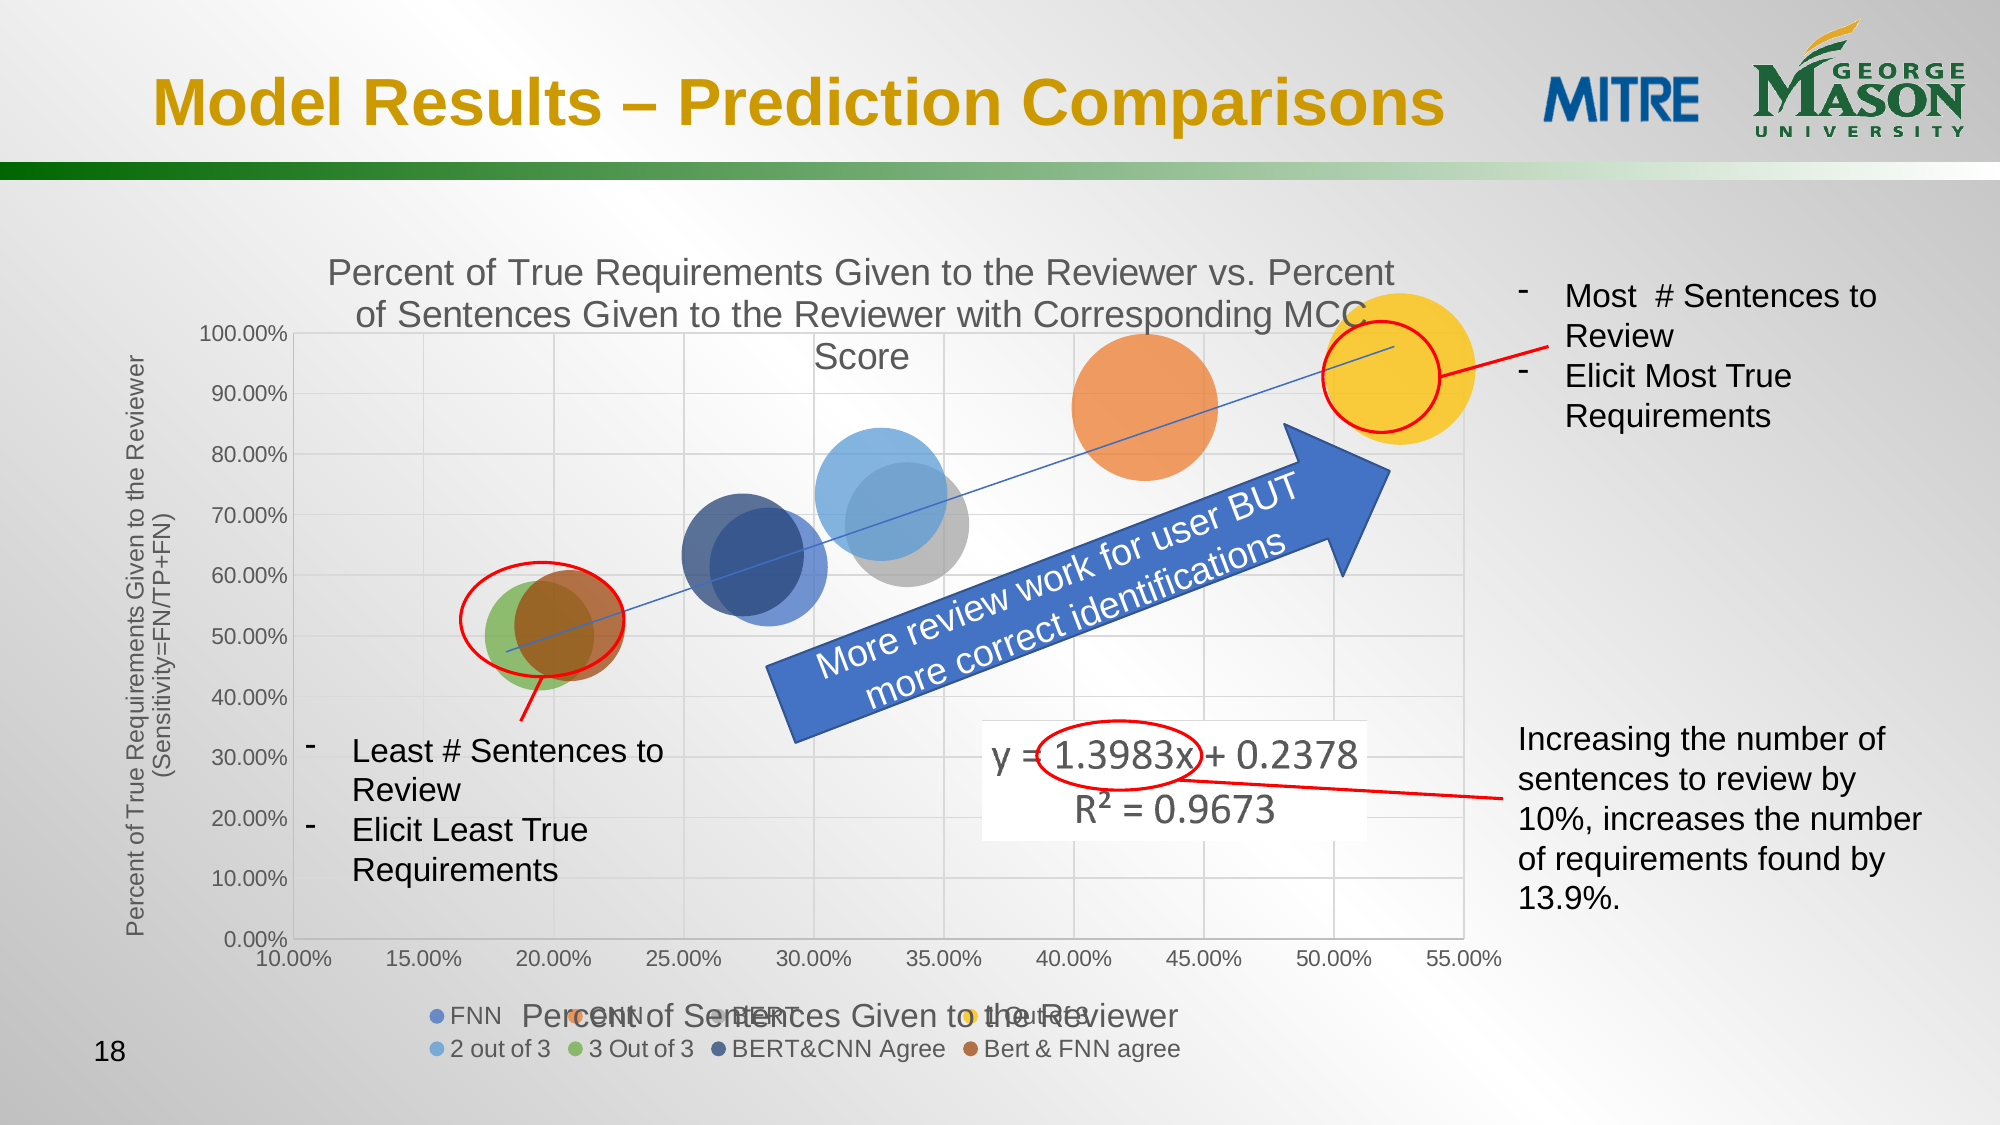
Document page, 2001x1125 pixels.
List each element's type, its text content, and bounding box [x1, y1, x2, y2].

title Model Results – Prediction Comparisons [137, 13, 1921, 184]
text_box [1177, 779, 1504, 799]
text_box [505, 346, 1395, 653]
chart [113, 235, 1503, 1069]
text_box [520, 676, 543, 722]
text_box Most # Sentences to Review Elicit Most True Requirements [1508, 266, 1965, 442]
picture [981, 720, 1368, 842]
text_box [1439, 346, 1549, 378]
picture [1921, 13, 1978, 144]
text_box Increasing the number of sentences to review by 10%, increases the number of requirements found by 13.9%. [1508, 709, 1951, 924]
slide_number 18 [38, 1024, 142, 1101]
